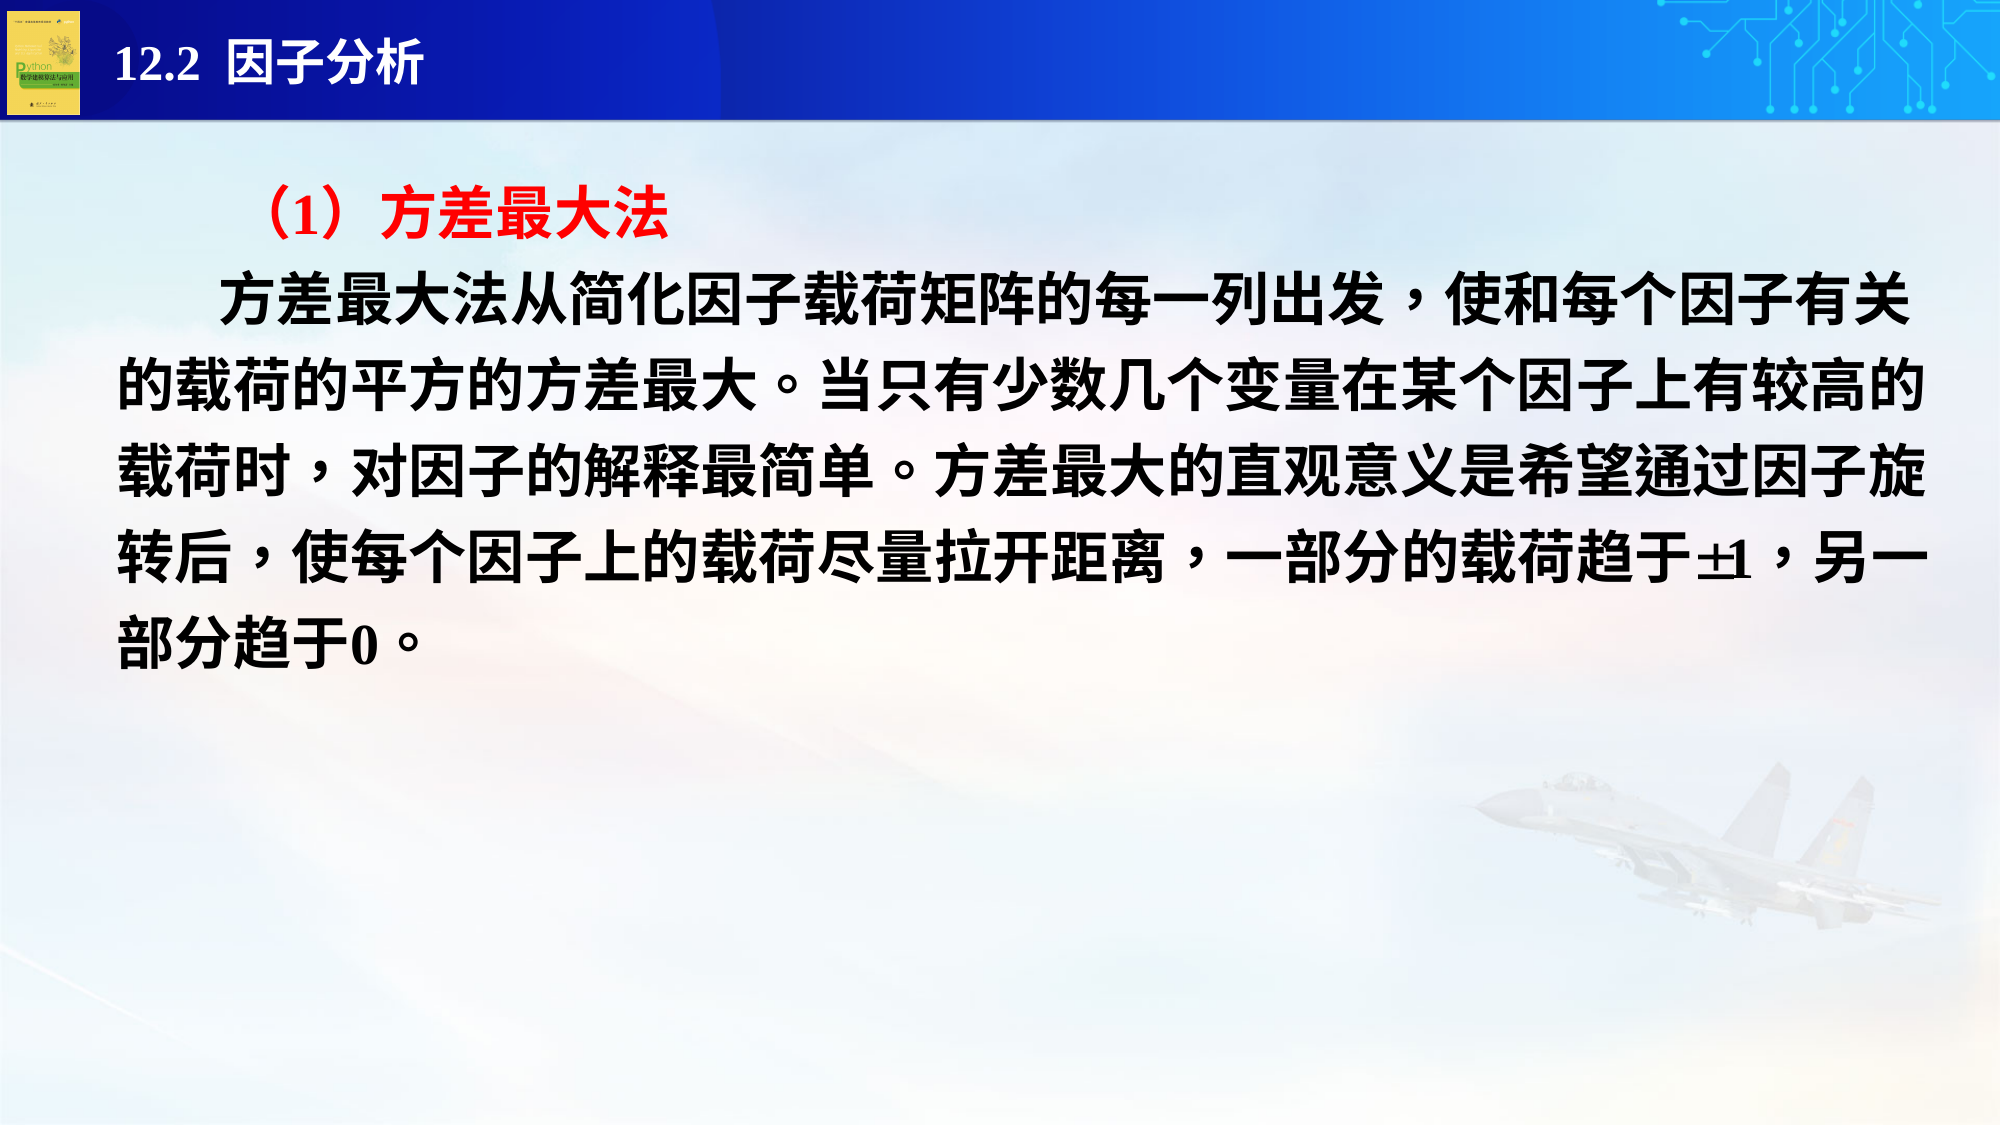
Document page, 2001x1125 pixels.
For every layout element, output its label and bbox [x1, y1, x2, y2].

picture [0, 0, 2000, 1125]
text_box [116, 171, 1939, 1069]
